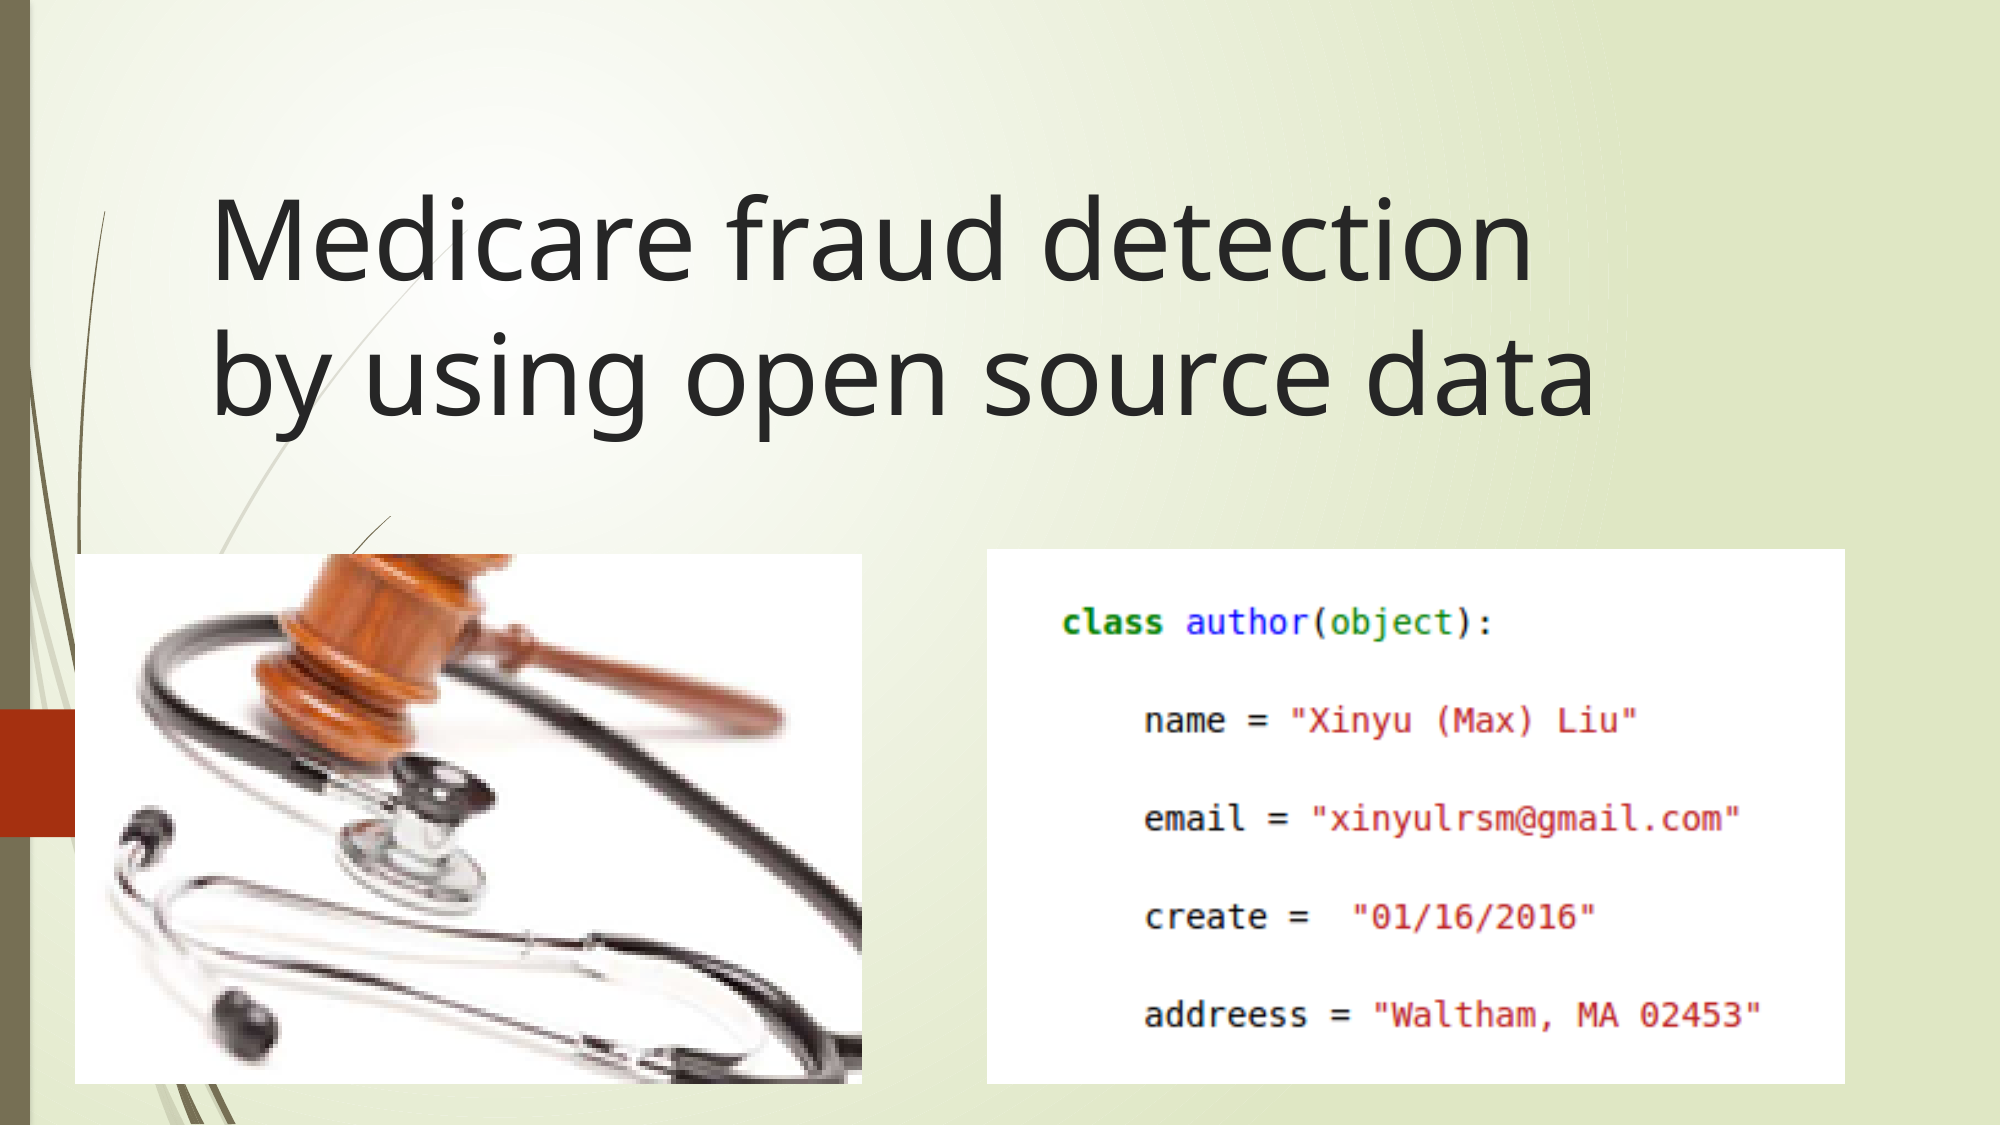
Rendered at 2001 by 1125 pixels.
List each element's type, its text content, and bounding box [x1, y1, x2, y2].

picture [75, 554, 862, 1085]
picture [987, 549, 1845, 1085]
title Medicare fraud detection by using open source data [193, 53, 1694, 446]
